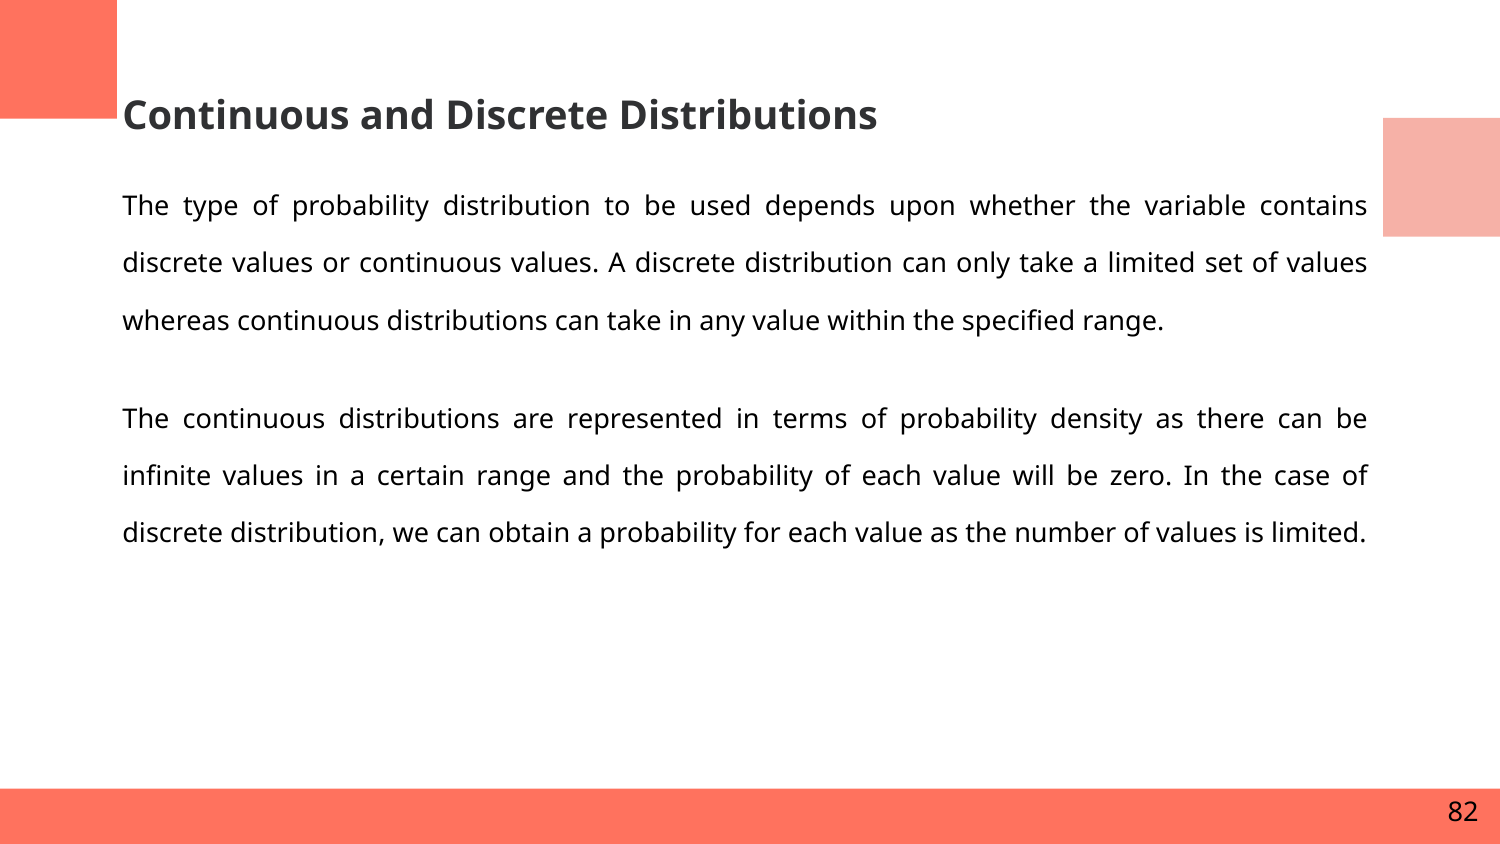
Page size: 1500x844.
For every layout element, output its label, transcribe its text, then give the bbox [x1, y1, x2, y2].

list Continuous and Discrete Distributions The type of probability distribution to be used depends upon whether the variable contains discrete values or continuous values. A discrete distribution can only take a limited set of values whereas continuous distributions can take in any value within the specified range. The continuous distributions are represented in terms of probability density as there can be infinite values in a certain range and the probability of each value will be zero. In the case of discrete distribution, we can obtain a probability for each value as the number of values is limited. [107, 64, 1384, 626]
slide_number 82 [1403, 779, 1494, 844]
